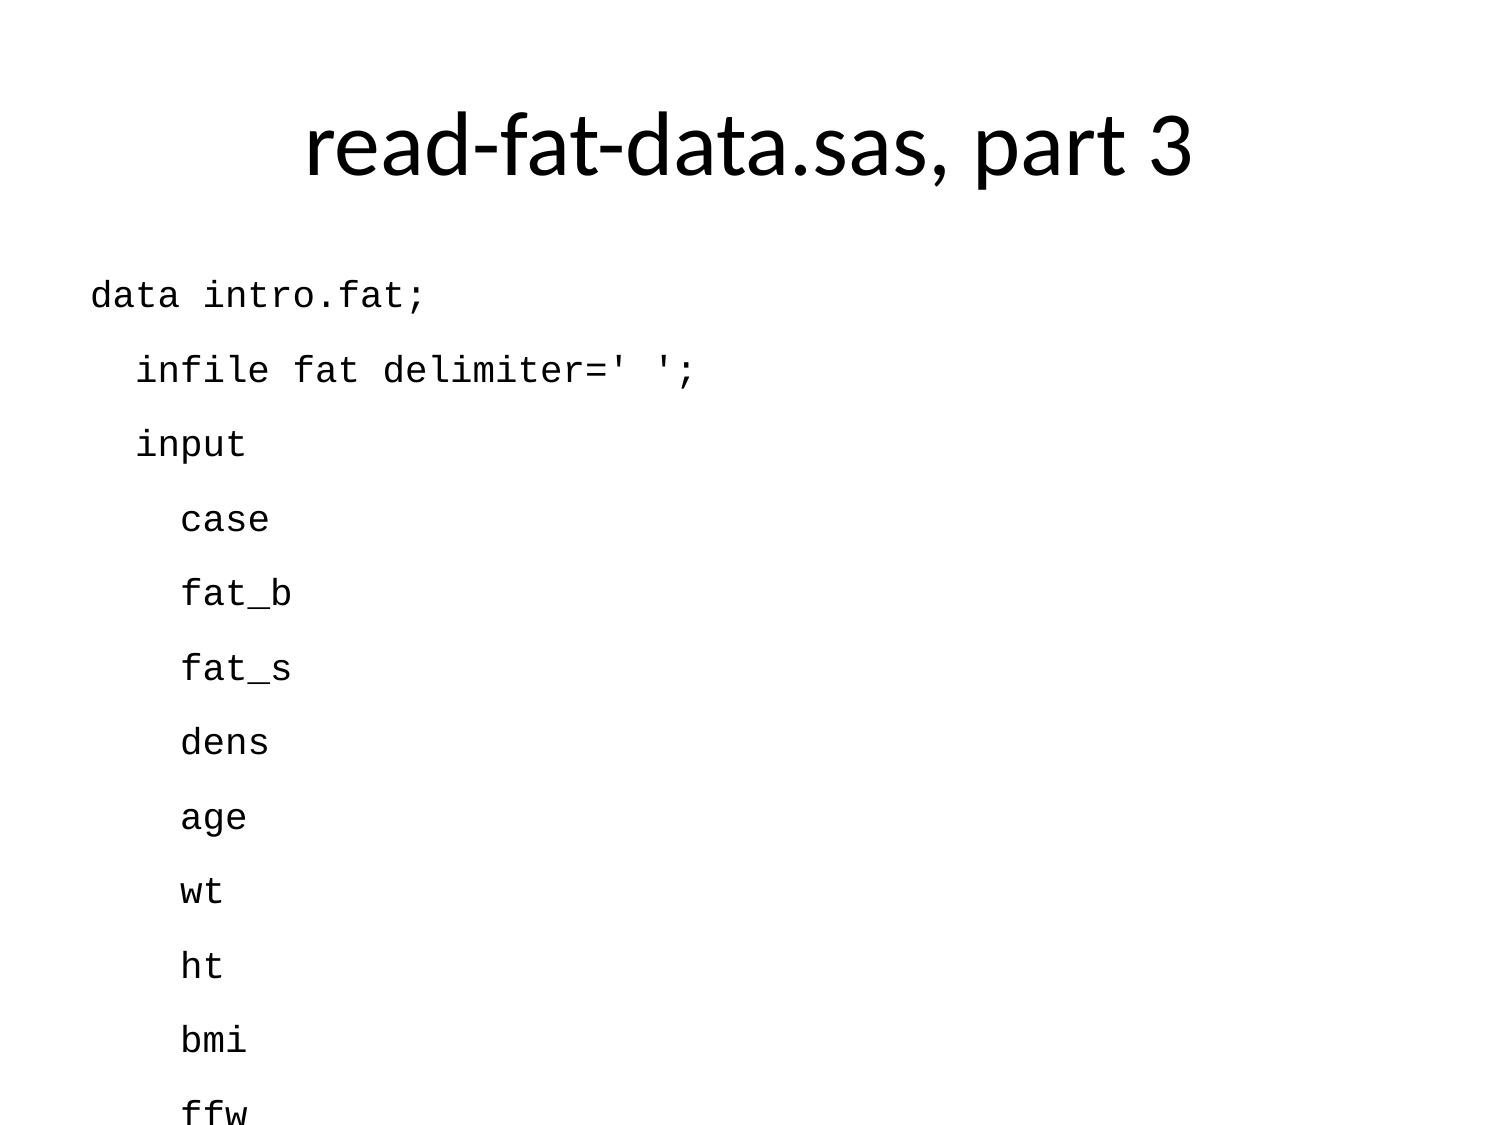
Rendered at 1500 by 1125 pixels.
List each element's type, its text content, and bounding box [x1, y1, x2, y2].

list data intro.fat; infile fat delimiter=' '; input case fat_b fat_s dens age wt ht bmi ffw neck ... [75, 262, 1425, 1005]
title read-fat-data.sas, part 3 [75, 45, 1425, 233]
